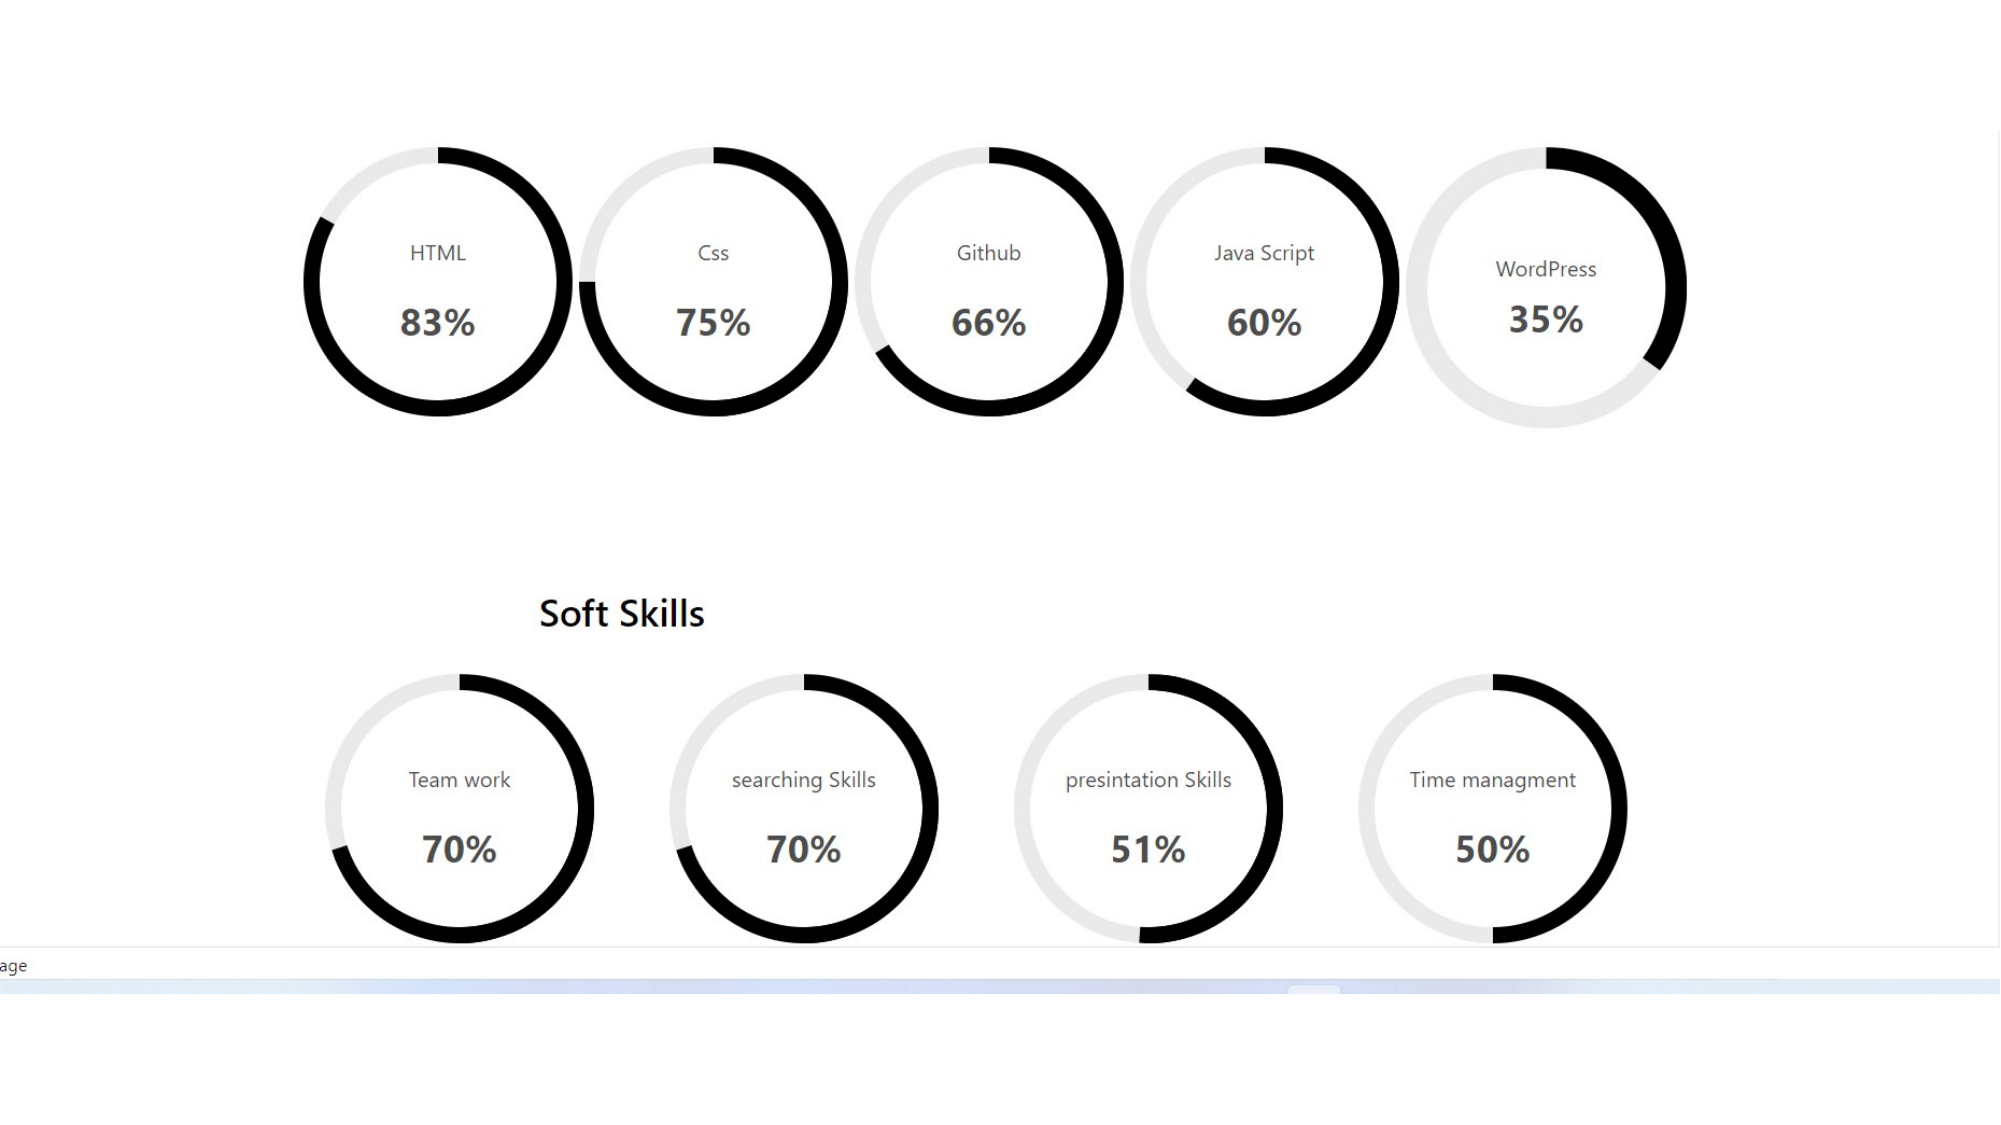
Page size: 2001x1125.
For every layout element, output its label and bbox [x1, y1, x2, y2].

picture [0, 131, 2000, 994]
